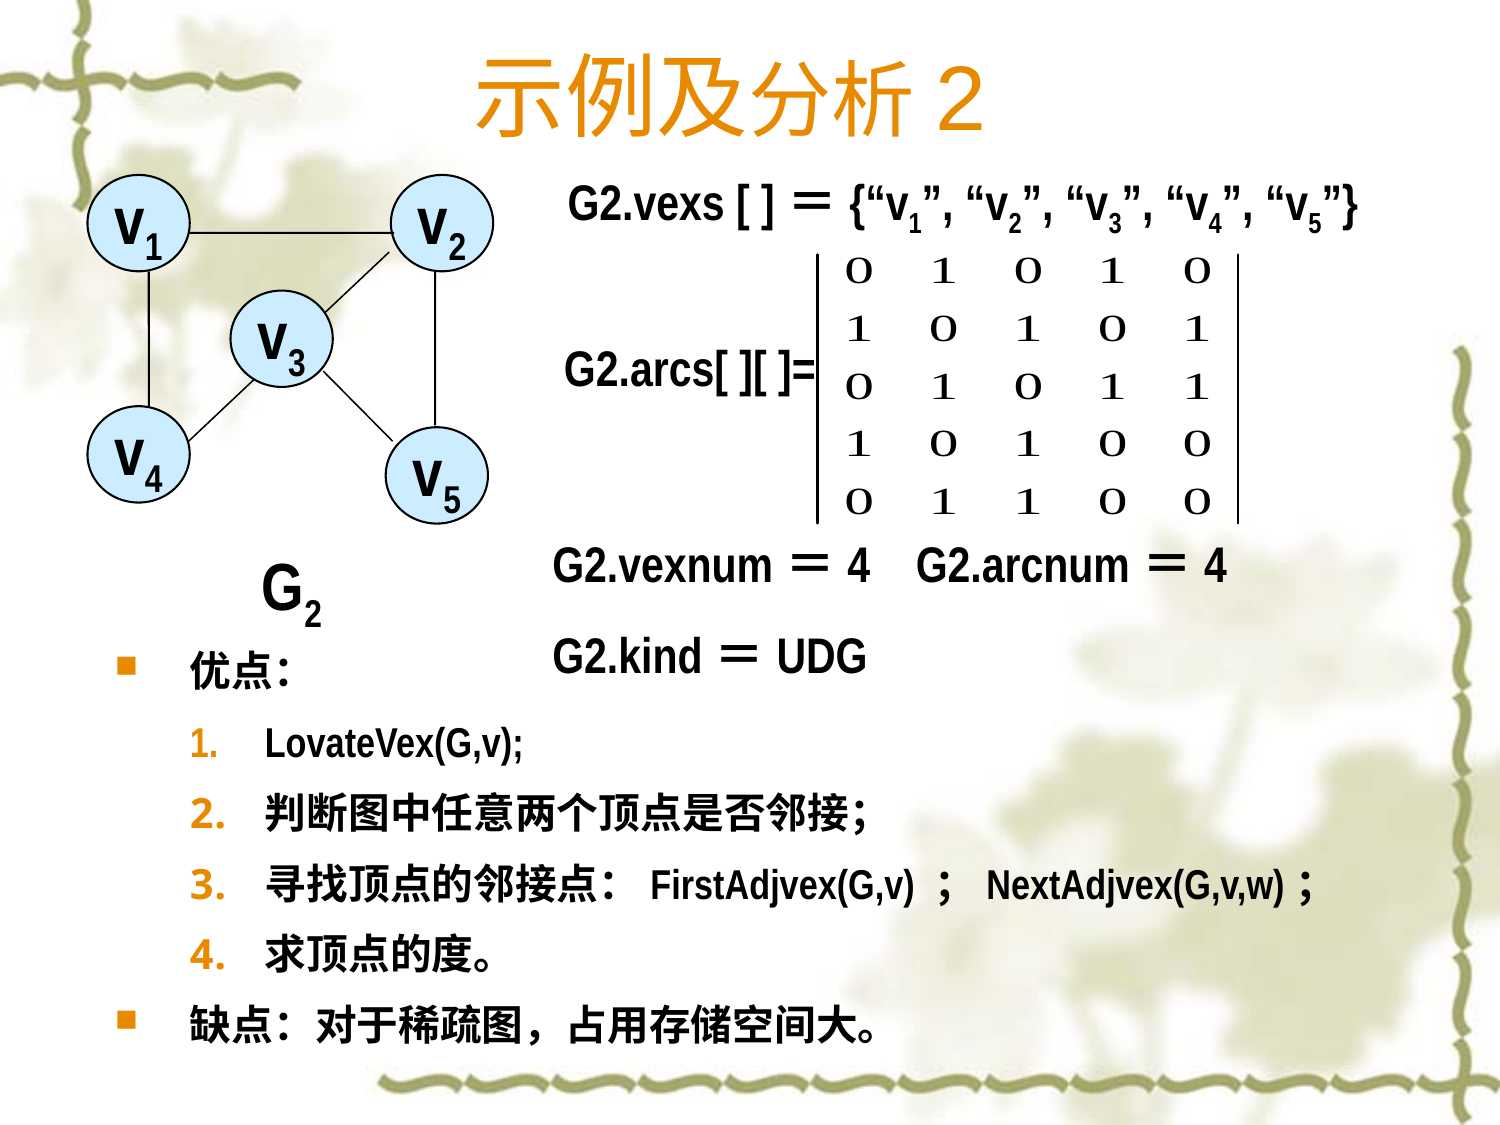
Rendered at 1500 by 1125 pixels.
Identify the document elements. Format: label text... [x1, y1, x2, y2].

title 示例及分析2 [29, 0, 1431, 188]
picture [0, 0, 1500, 1125]
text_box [462, 163, 1463, 696]
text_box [87, 174, 494, 638]
text_box 优点： LovateVex(G,v); 判断图中任意两个顶点是否邻接； 寻找顶点的邻接点：FirstAdjvex(G,v) ；NextAdjvex(G,v,w)； 求顶点的度。 缺点：对于稀疏图，占用存储空间大。 [99, 647, 1360, 1057]
